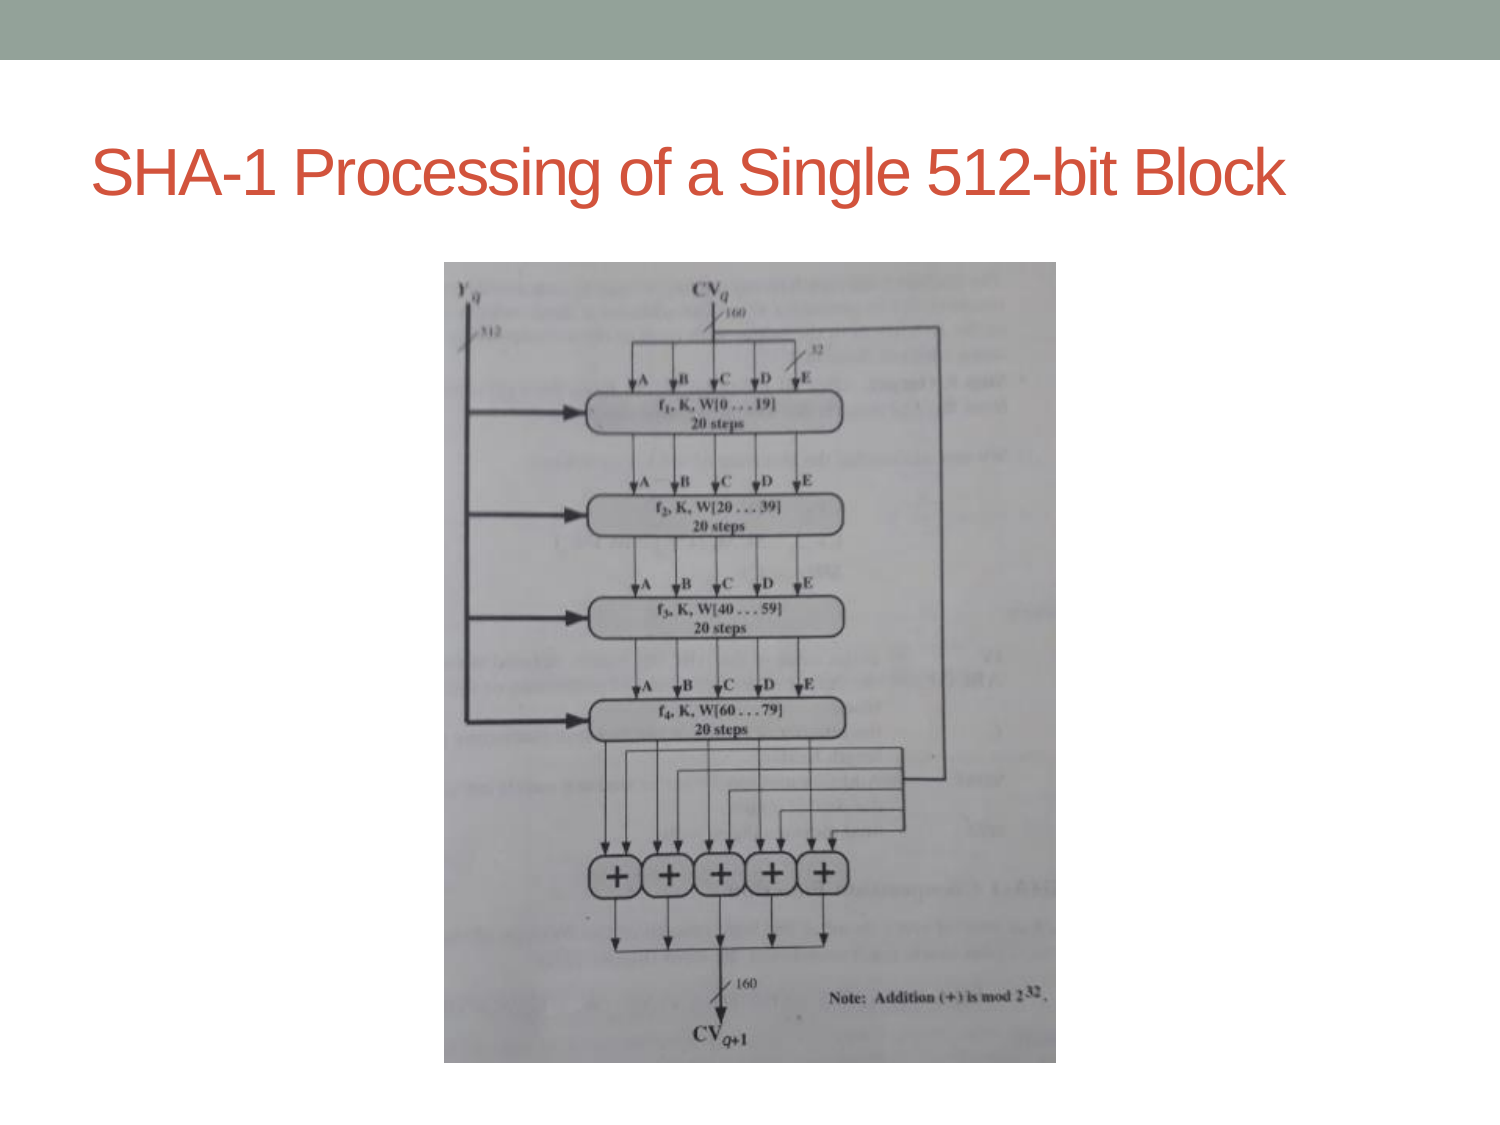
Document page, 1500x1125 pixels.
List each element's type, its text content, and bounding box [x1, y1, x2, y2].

title SHA-1 Processing of a Single 512-bit Block [75, 87, 1425, 250]
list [74, 262, 1426, 1063]
